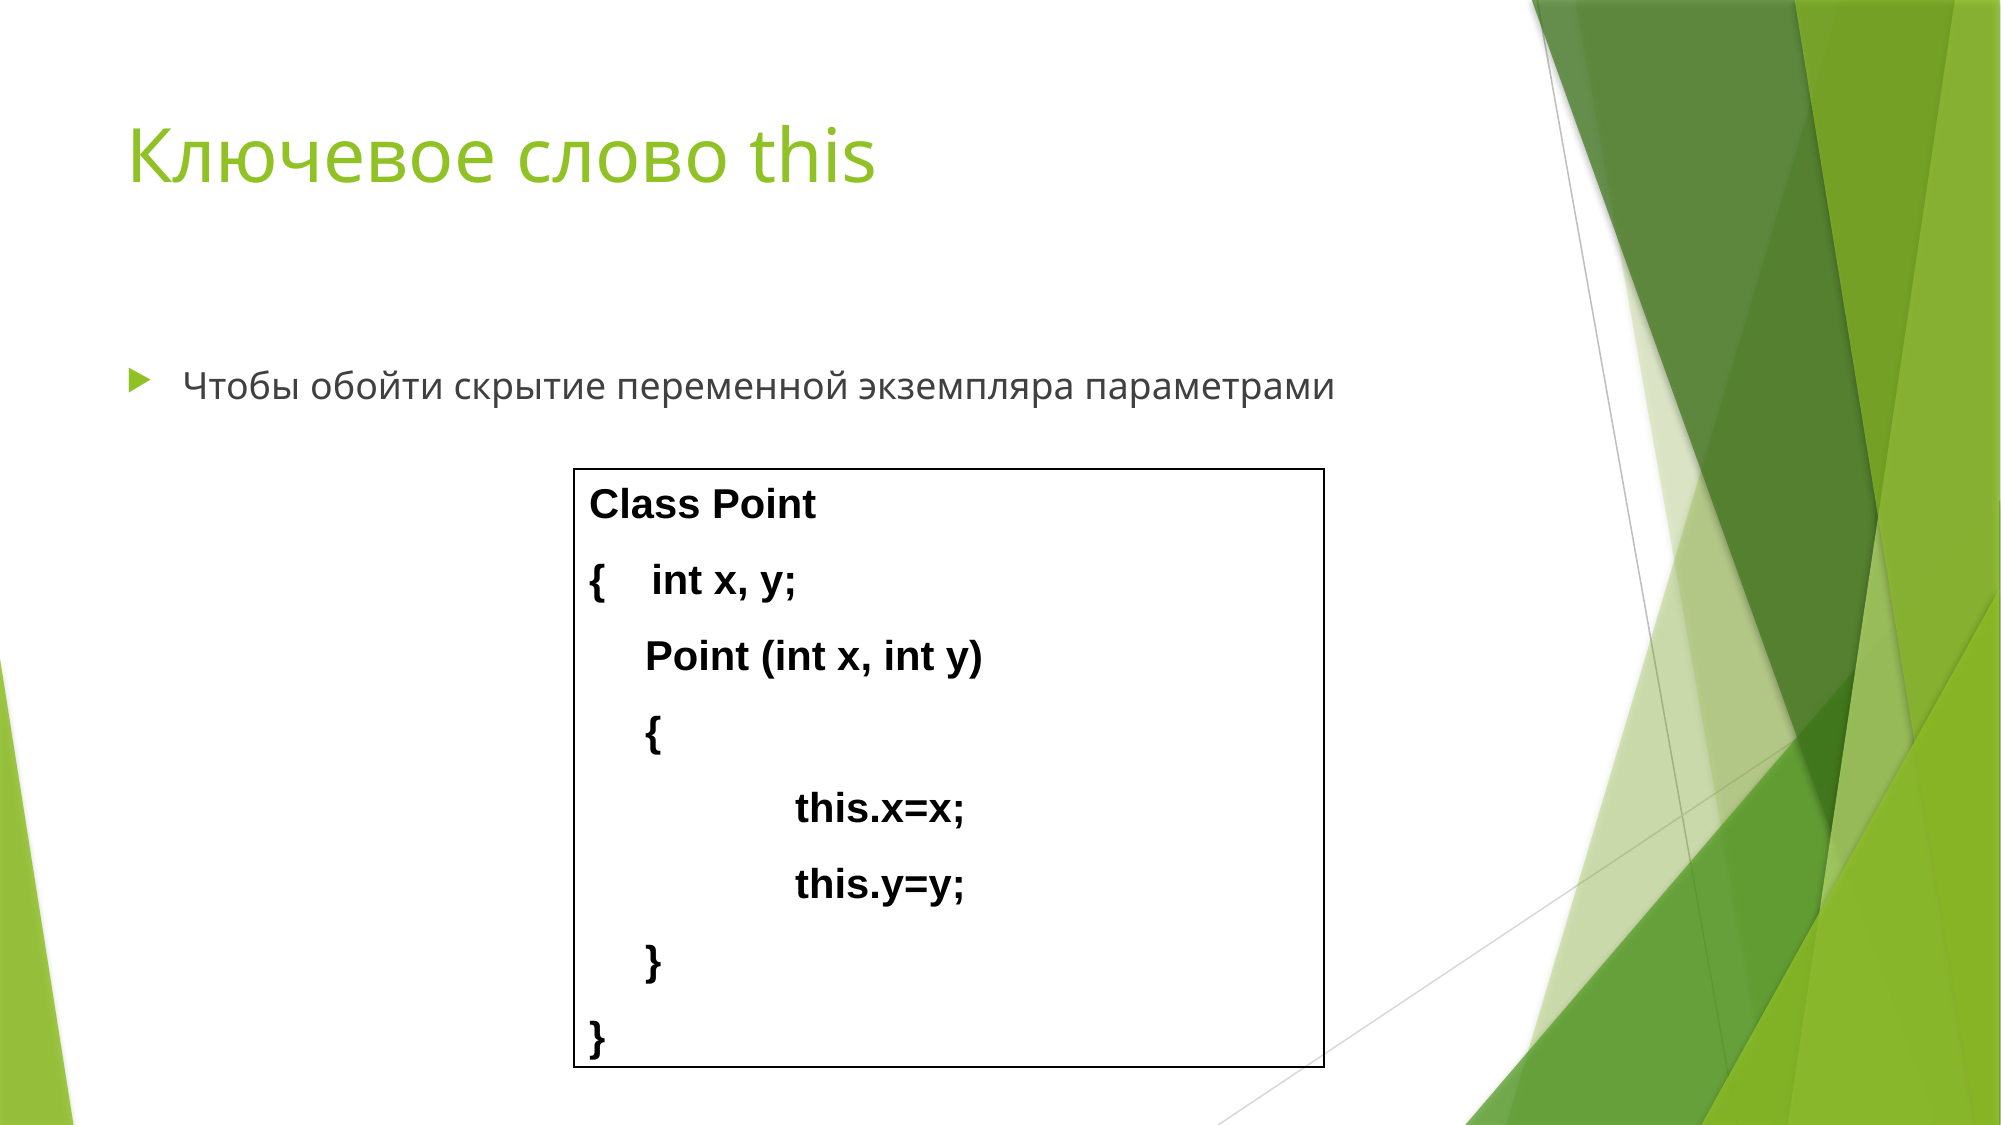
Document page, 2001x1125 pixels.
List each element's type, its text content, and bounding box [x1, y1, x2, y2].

list Чтобы обойти скрытие переменной экземпляра параметрами [111, 354, 1522, 992]
title Ключевое слово this [111, 99, 1522, 317]
text_box Class Point { int x, y; Point (int x, int y) { this.x=x; this.y=y; } } [574, 469, 1325, 1068]
